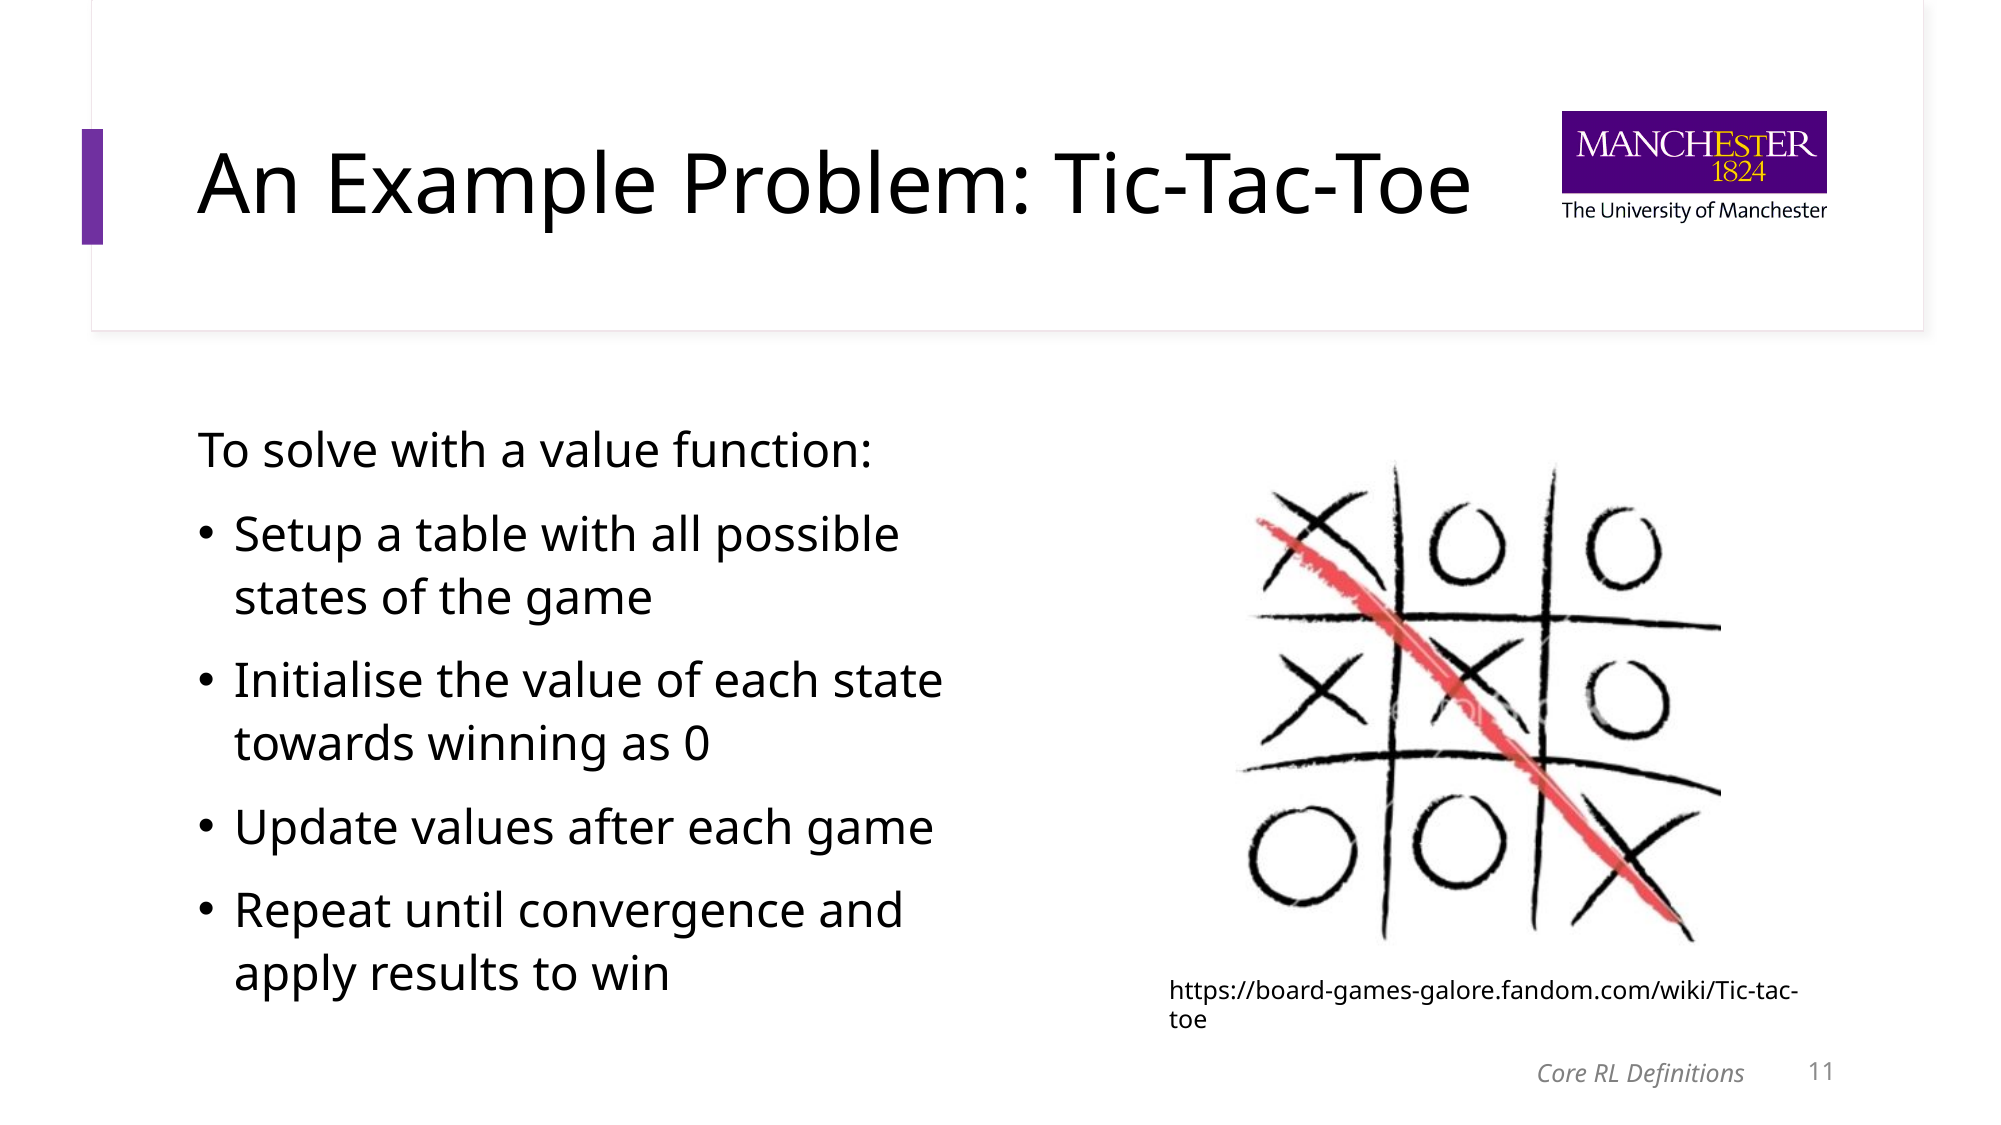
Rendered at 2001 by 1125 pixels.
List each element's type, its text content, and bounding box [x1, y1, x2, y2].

list To solve with a value function: Setup a table with all possible states of the game Initialise the value of each state towards winning as 0 Update values after each game Repeat until convergence and apply results to win [183, 406, 993, 1013]
slide_number 11 [1401, 1042, 1851, 1103]
text_box https://board-games-galore.fandom.com/wiki/Tic-tac-toe [1154, 966, 1851, 1042]
text_box Core RL Definitions [1521, 1049, 1761, 1095]
picture [1235, 406, 1721, 1013]
title An Example Problem: Tic-Tac-Toe [183, 90, 1851, 284]
